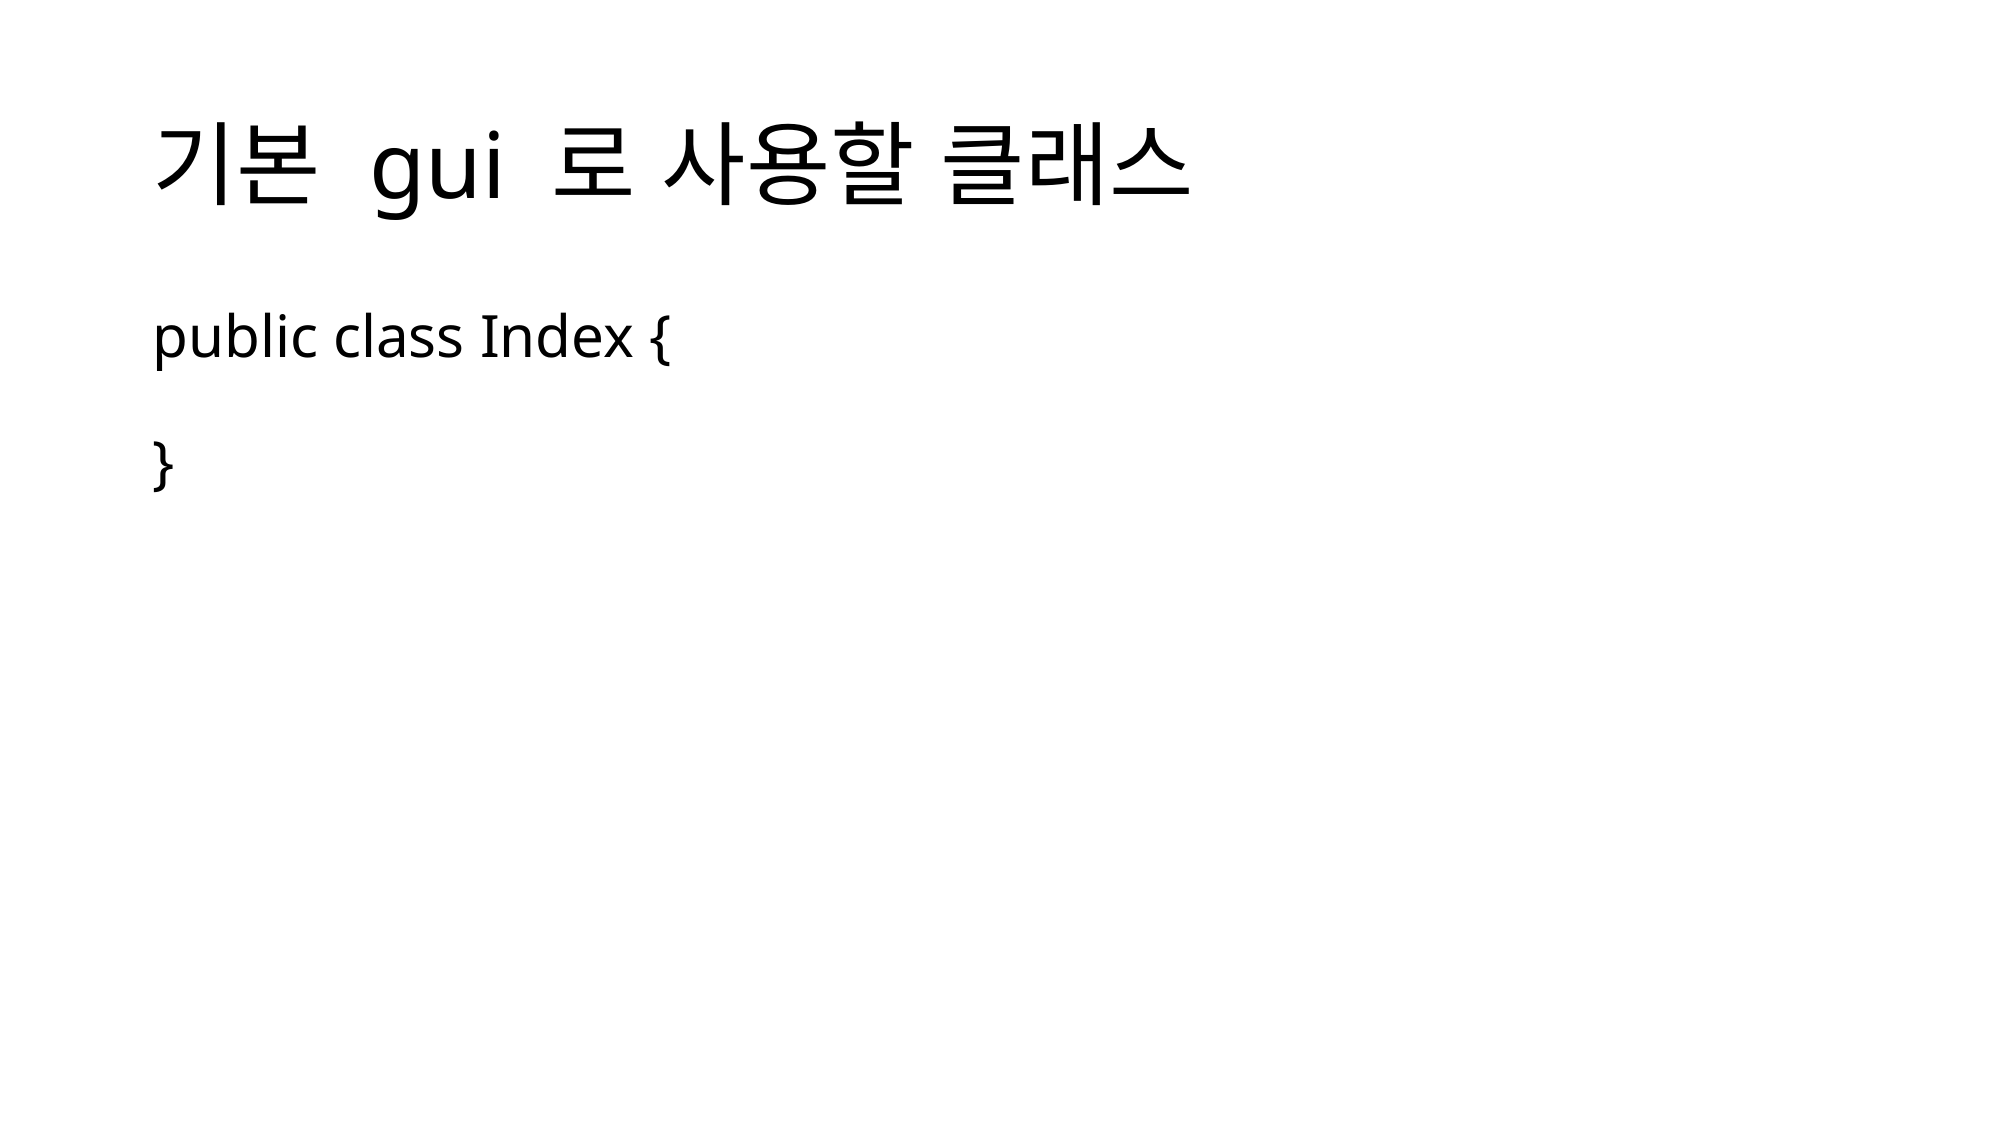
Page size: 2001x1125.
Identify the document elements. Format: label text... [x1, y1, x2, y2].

list public class Index { } [137, 299, 1863, 1014]
title 기본 gui 로 사용할 클래스 [137, 59, 1863, 278]
